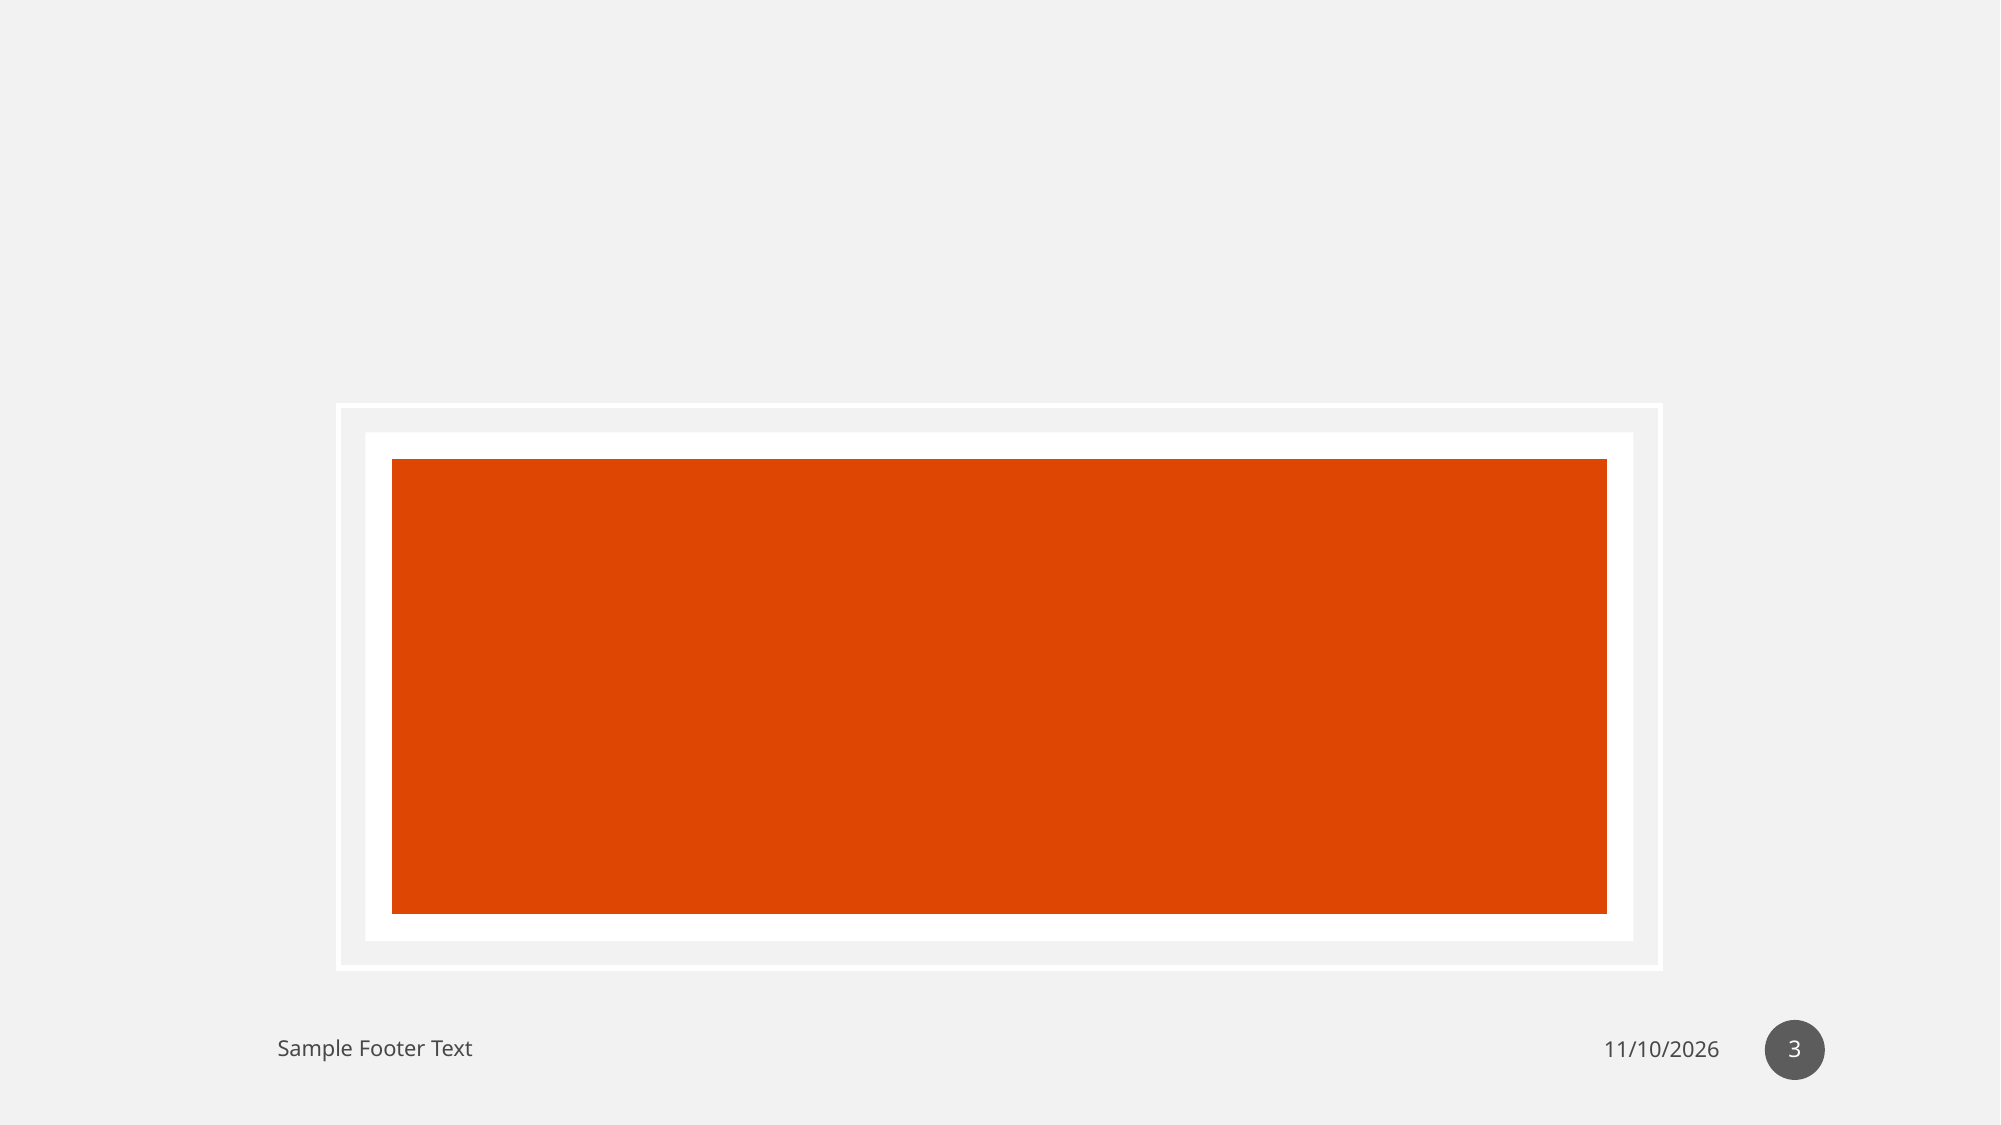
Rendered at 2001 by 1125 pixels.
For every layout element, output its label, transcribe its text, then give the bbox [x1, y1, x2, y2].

slide_number 3 [1764, 1019, 1825, 1080]
footer Sample Footer Text [262, 1023, 1231, 1076]
text_box [338, 405, 1661, 969]
text_box [364, 431, 1634, 942]
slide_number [1283, 1023, 1735, 1077]
picture [392, 459, 1607, 914]
